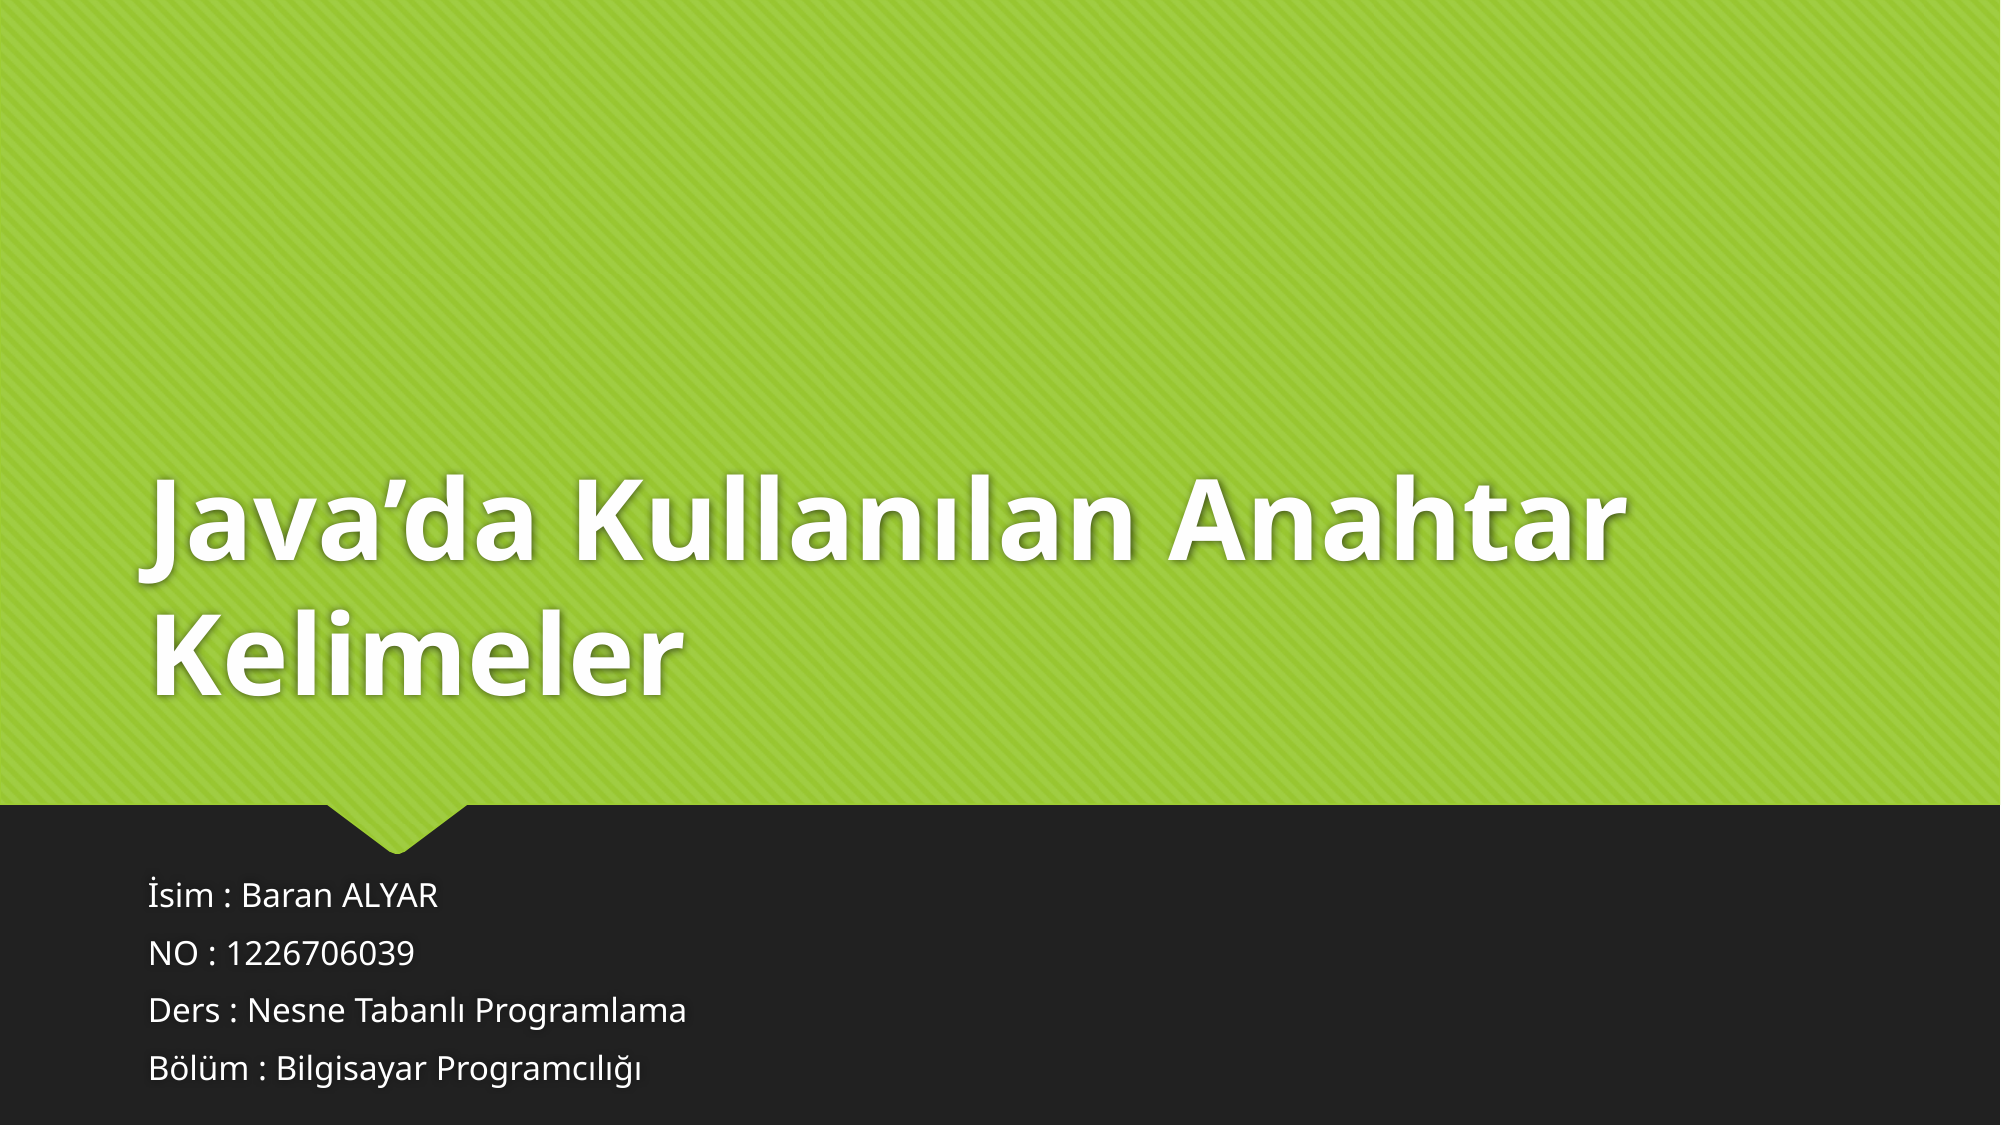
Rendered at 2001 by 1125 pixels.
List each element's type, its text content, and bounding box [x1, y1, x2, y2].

subtitle İsim : Baran ALYAR NO : 1226706039 Ders : Nesne Tabanlı Programlama Bölüm : Bilgisayar Programcılığı [132, 866, 1868, 1097]
title Java’da Kullanılan Anahtar Kelimeler [132, 237, 1868, 726]
